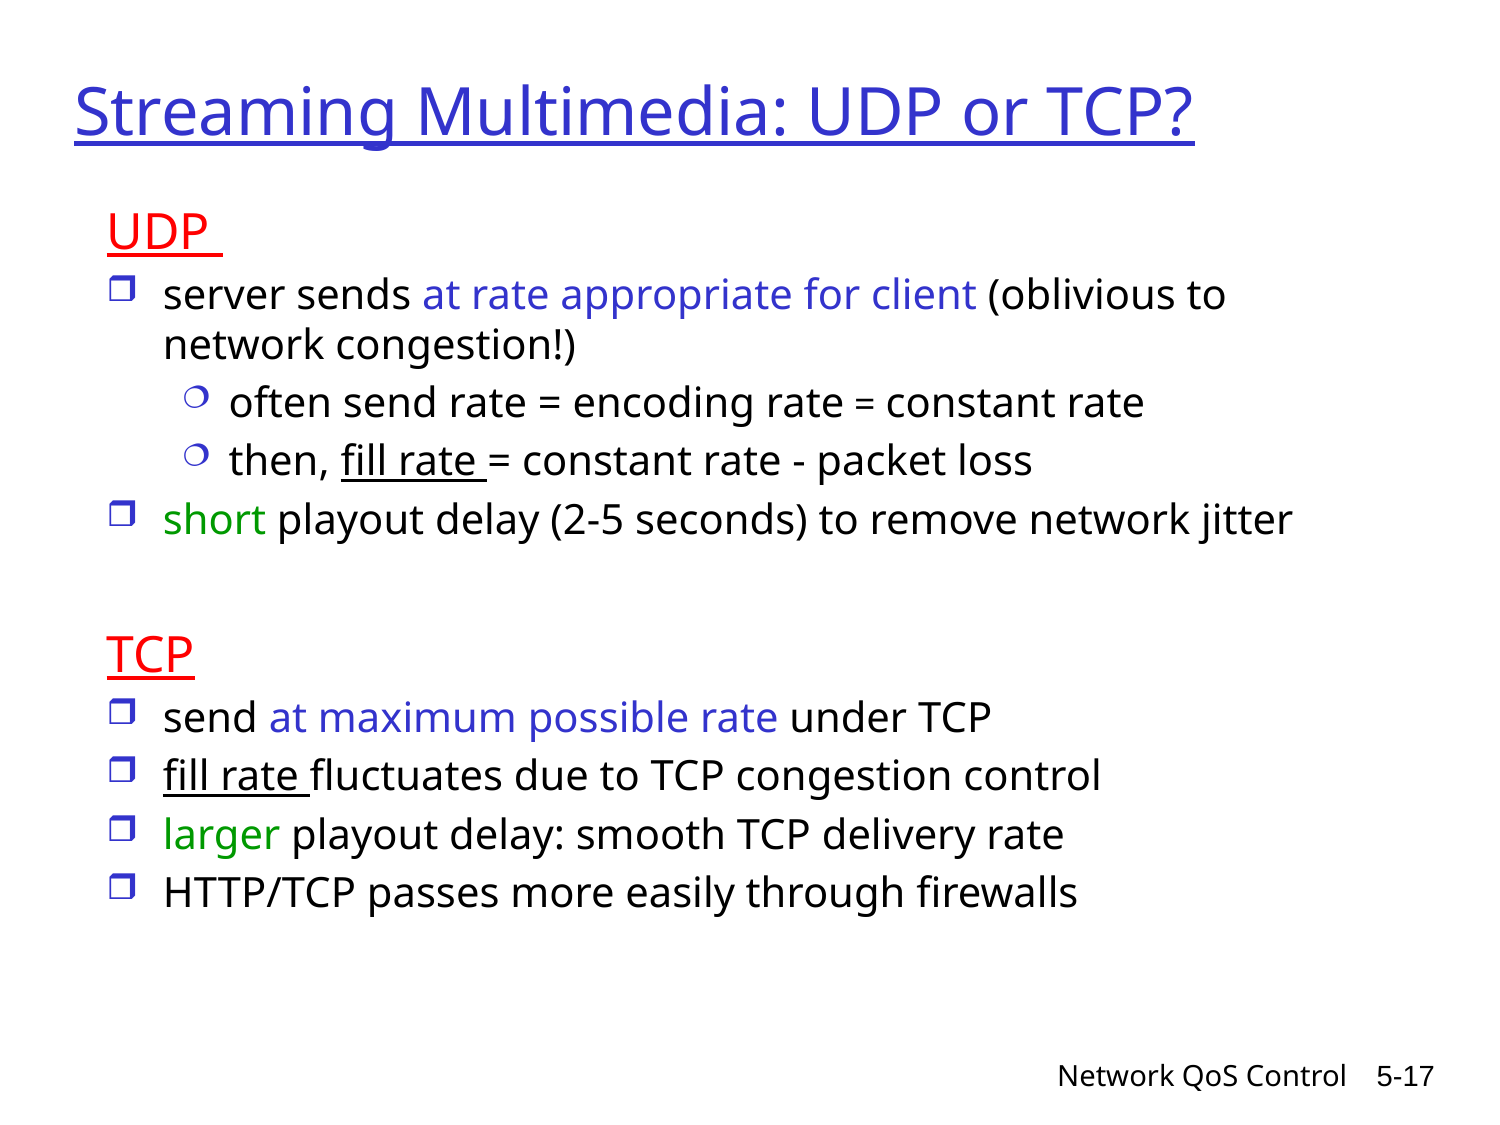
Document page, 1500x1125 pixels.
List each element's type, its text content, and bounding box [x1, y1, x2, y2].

slide_number 5-17 [1338, 1049, 1451, 1125]
title Streaming Multimedia: UDP or TCP? [59, 37, 1401, 181]
list UDP server sends at rate appropriate for client (oblivious to network congestion!) often send rate = encoding rate = constant rate then, fill rate = constant rate - packet loss short playout delay (2-5 seconds) to remove network jitter TCP send at maximum possible rate under TCP fill rate fluctuates due to TCP congestion control larger playout delay: smooth TCP delivery rate HTTP/TCP passes more easily through firewalls [91, 191, 1367, 948]
footer Network QoS Control [728, 1049, 1338, 1125]
